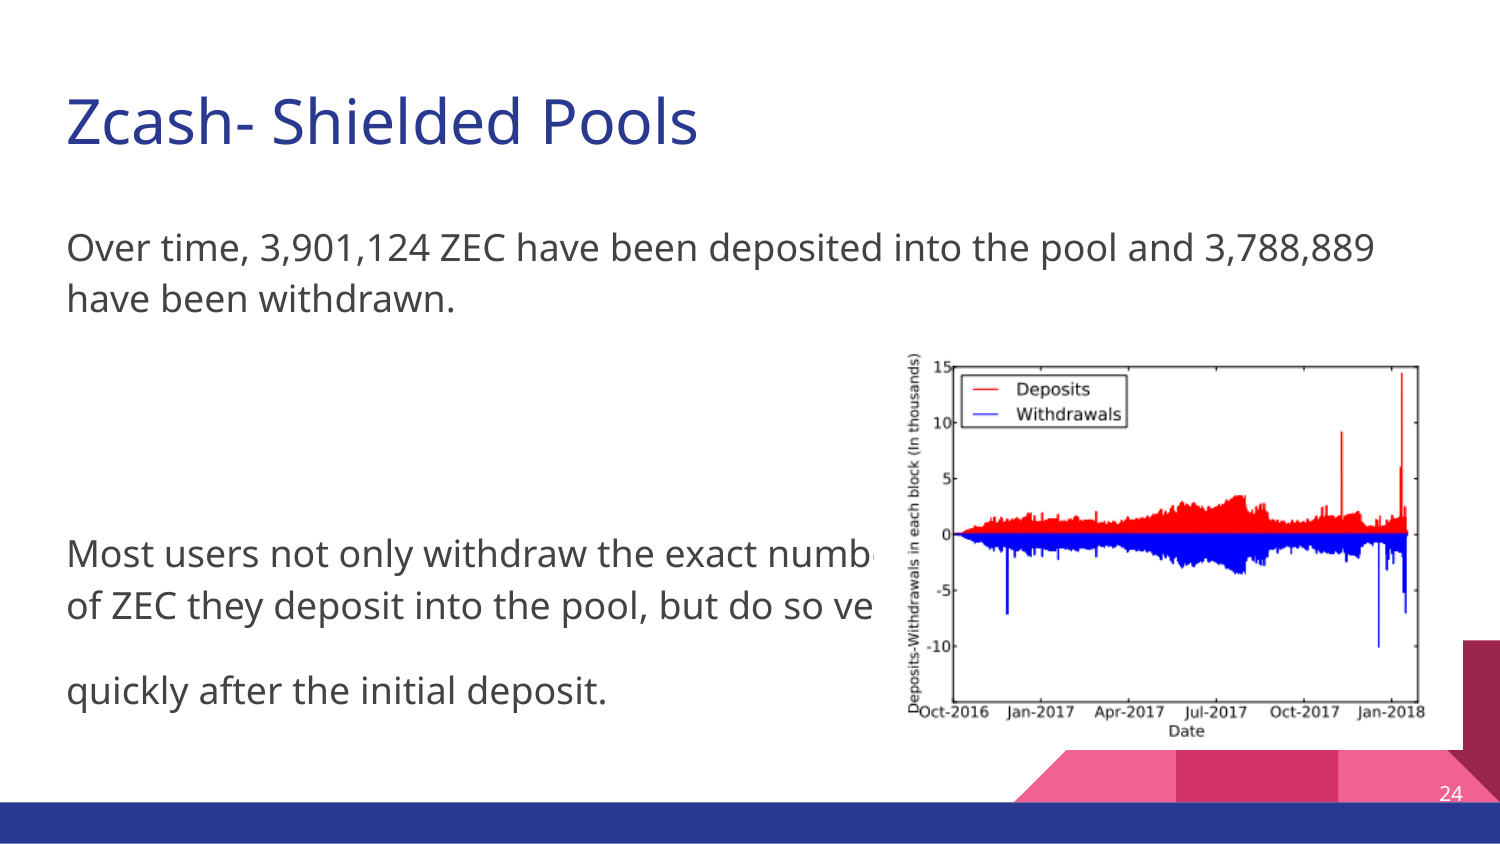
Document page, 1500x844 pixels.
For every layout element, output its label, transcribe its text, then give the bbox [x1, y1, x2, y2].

slide_number ‹#› [1387, 762, 1478, 828]
picture [874, 330, 1463, 750]
list Over time, 3,901,124 ZEC have been deposited into the pool and 3,788,889 have been withdrawn. Most users not only withdraw the exact number of ZEC they deposit into the pool, but do so very quickly after the initial deposit. [51, 201, 1449, 750]
title Zcash- Shielded Pools [51, 67, 1449, 167]
